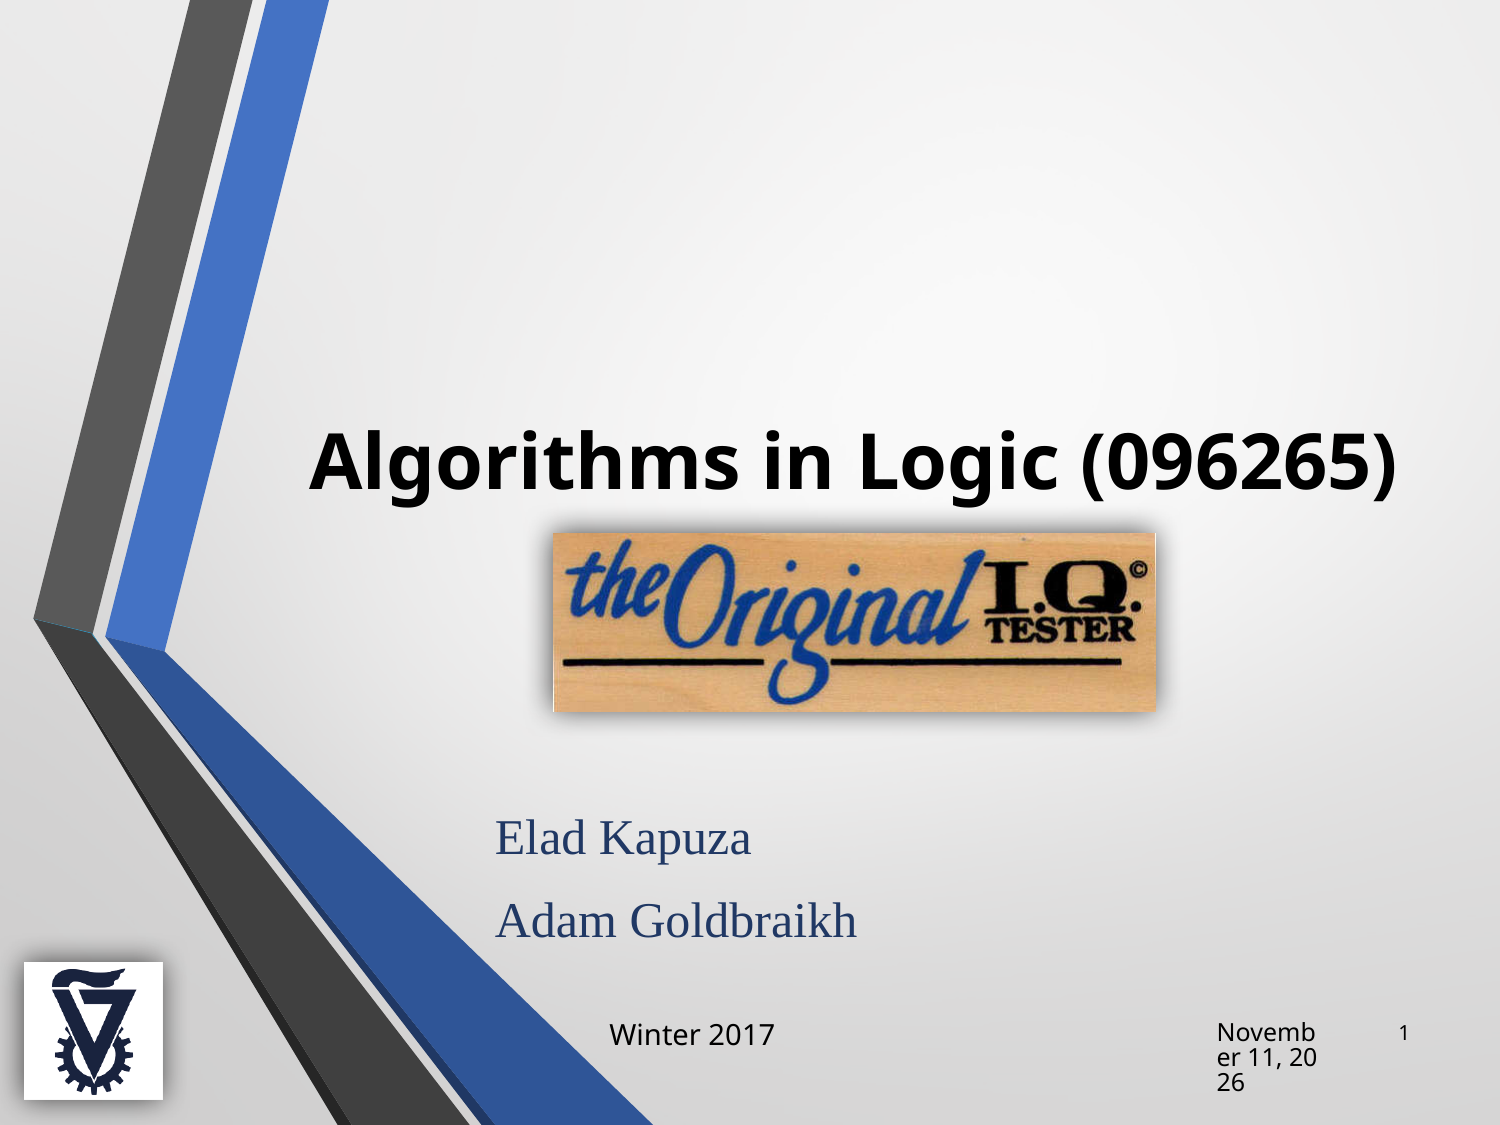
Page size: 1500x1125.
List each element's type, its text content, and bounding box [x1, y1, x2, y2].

subtitle Elad Kapuza Adam Goldbraikh [479, 797, 925, 988]
slide_number 1 [1357, 1003, 1425, 1064]
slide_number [1201, 1003, 1343, 1064]
footer Winter 2017 [594, 1003, 1187, 1064]
picture [552, 532, 1156, 712]
picture [24, 962, 163, 1101]
title Algorithms in Logic (096265) [284, 402, 1424, 513]
